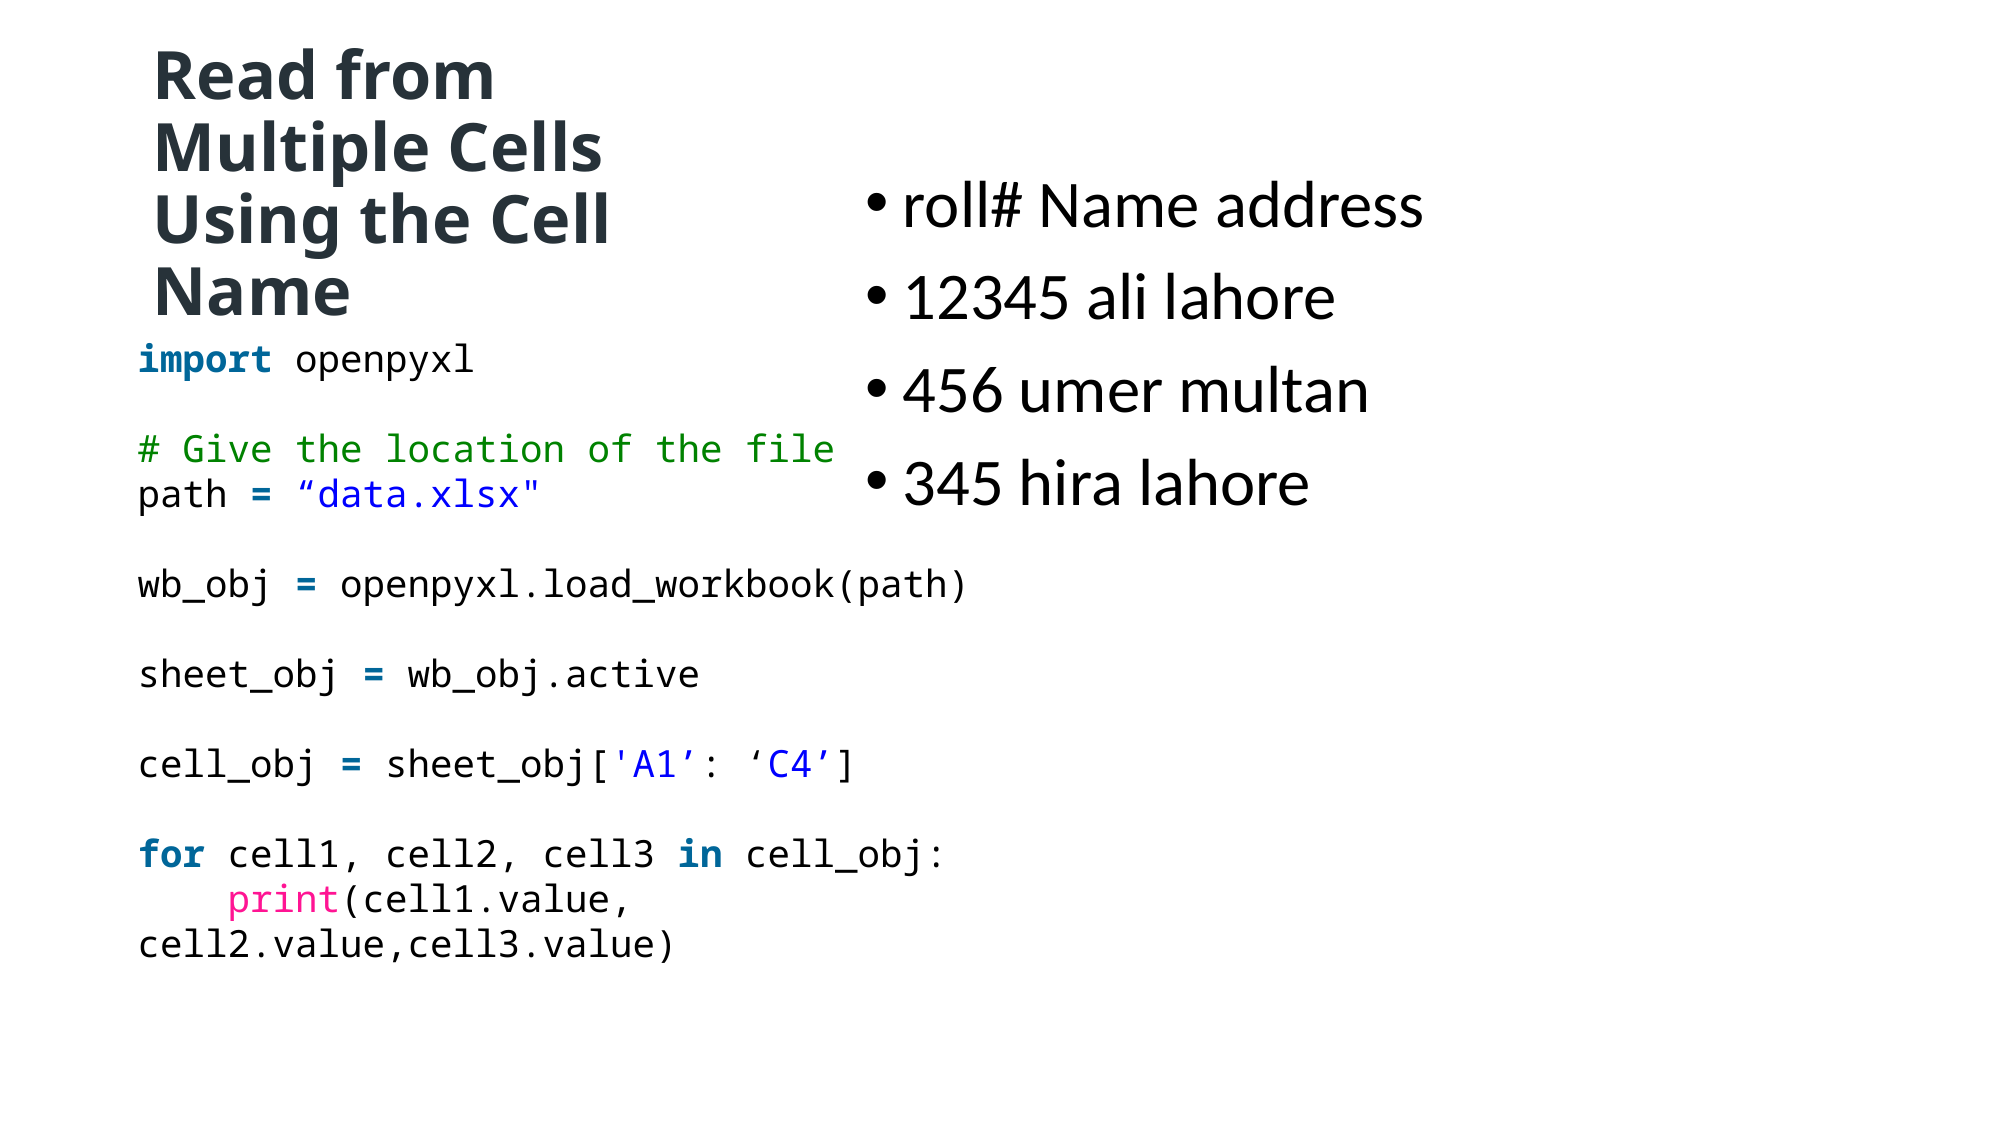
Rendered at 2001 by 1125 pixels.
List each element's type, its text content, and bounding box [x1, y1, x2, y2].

list import openpyxl # Give the location of the file path = “data.xlsx" wb_obj = openpyxl.load_workbook(path) sheet_obj = wb_obj.active cell_obj = sheet_obj['A1’: ‘C4’] for cell1, cell2, cell3 in cell_obj: print(cell1.value, cell2.value,cell3.value) [137, 331, 1135, 969]
list roll# Name address 12345 ali lahore 456 umer multan 345 hira lahore [850, 161, 1863, 962]
title Read from Multiple Cells Using the Cell Name [137, 75, 783, 331]
